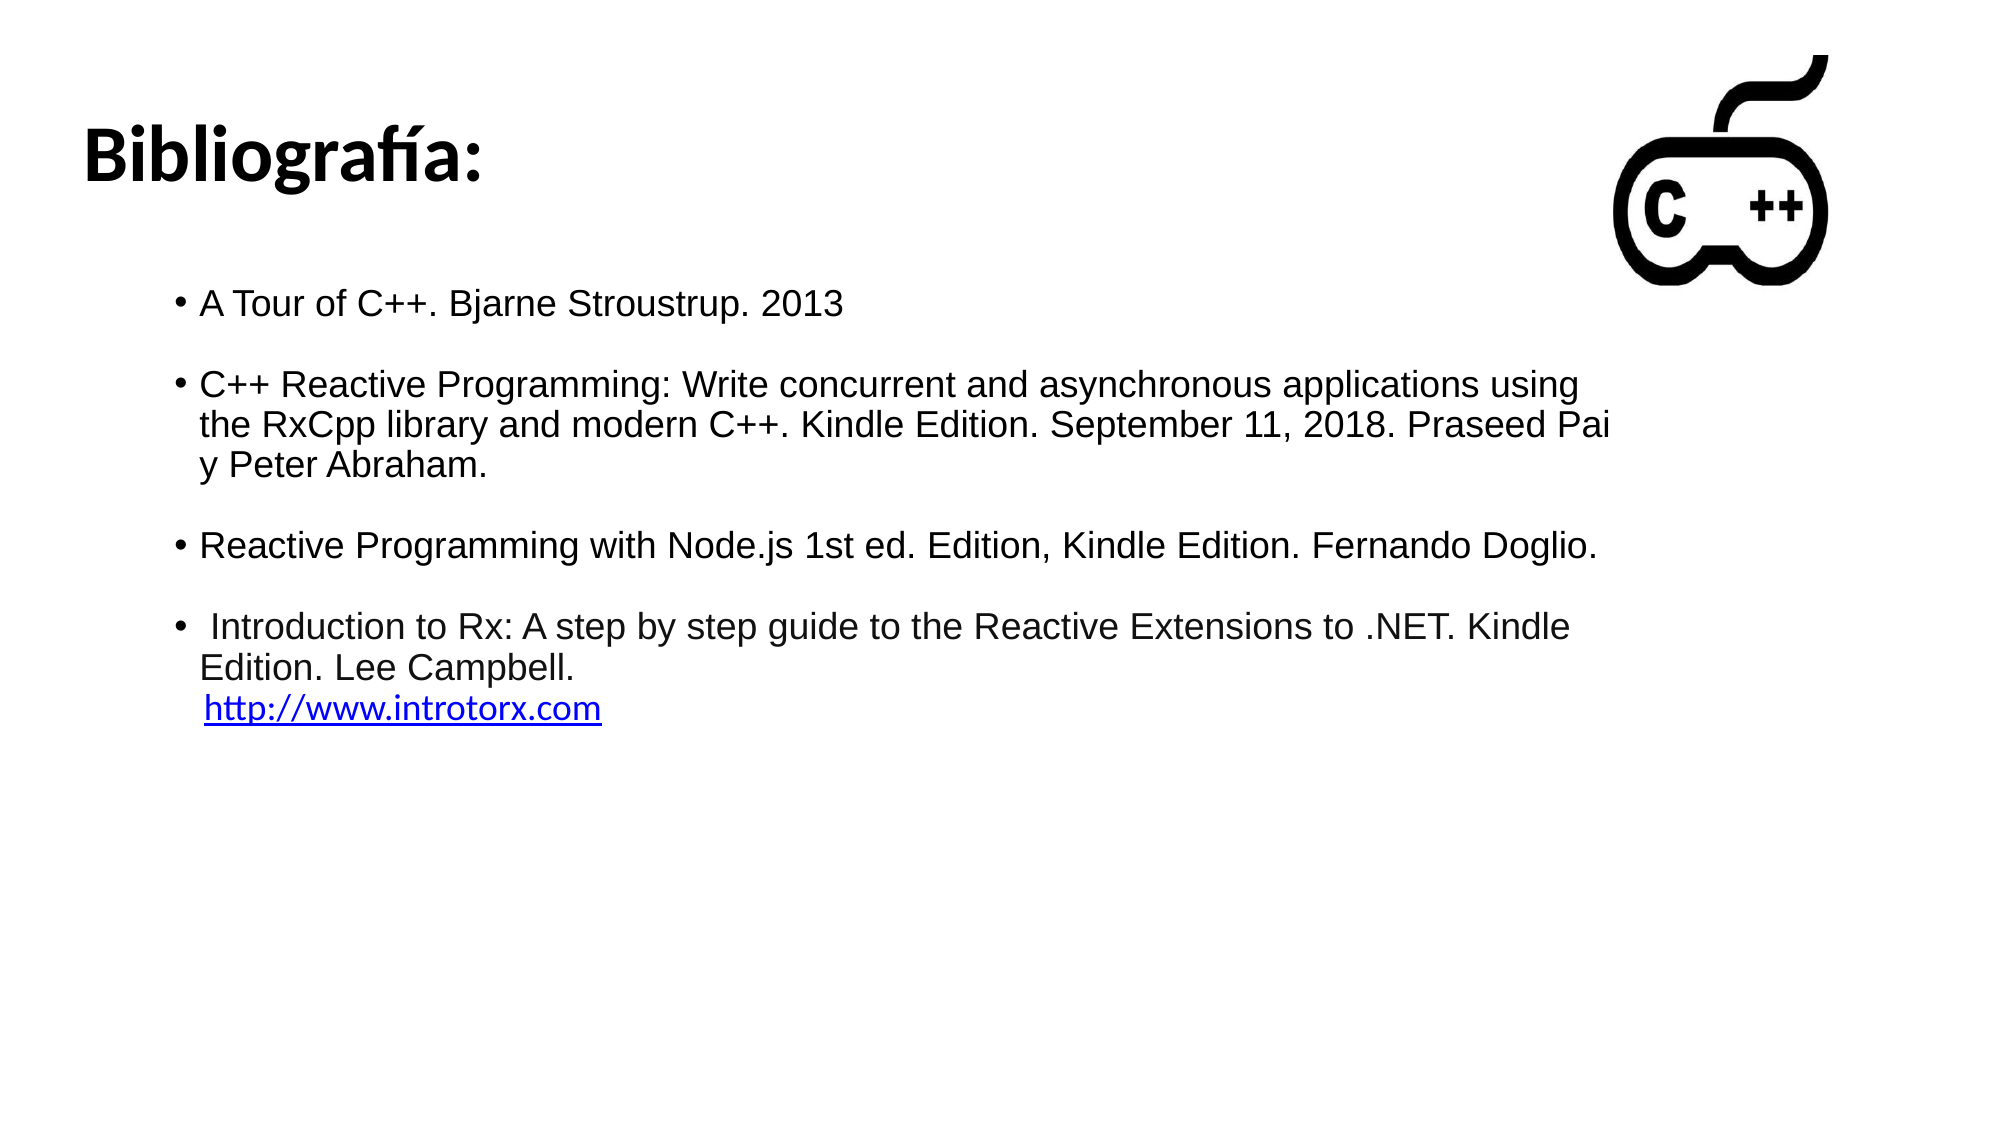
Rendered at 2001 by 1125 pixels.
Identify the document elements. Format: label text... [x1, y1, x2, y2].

title Bibliografía: [68, 97, 1493, 223]
list A Tour of C++. Bjarne Stroustrup. 2013 C++ Reactive Programming: Write concurrent and asynchronous applications using the RxCpp library and modern C++. Kindle Edition. September 11, 2018. Praseed Pai y‎ Peter Abraham. Reactive Programming with Node.js 1st ed. Edition, Kindle Edition. Fernando Doglio. Introduction to Rx: A step by step guide to the Reactive Extensions to .NET. Kindle Edition. Lee Campbell. http://www.introtorx.com [146, 268, 1651, 1019]
picture [1499, 55, 1954, 308]
